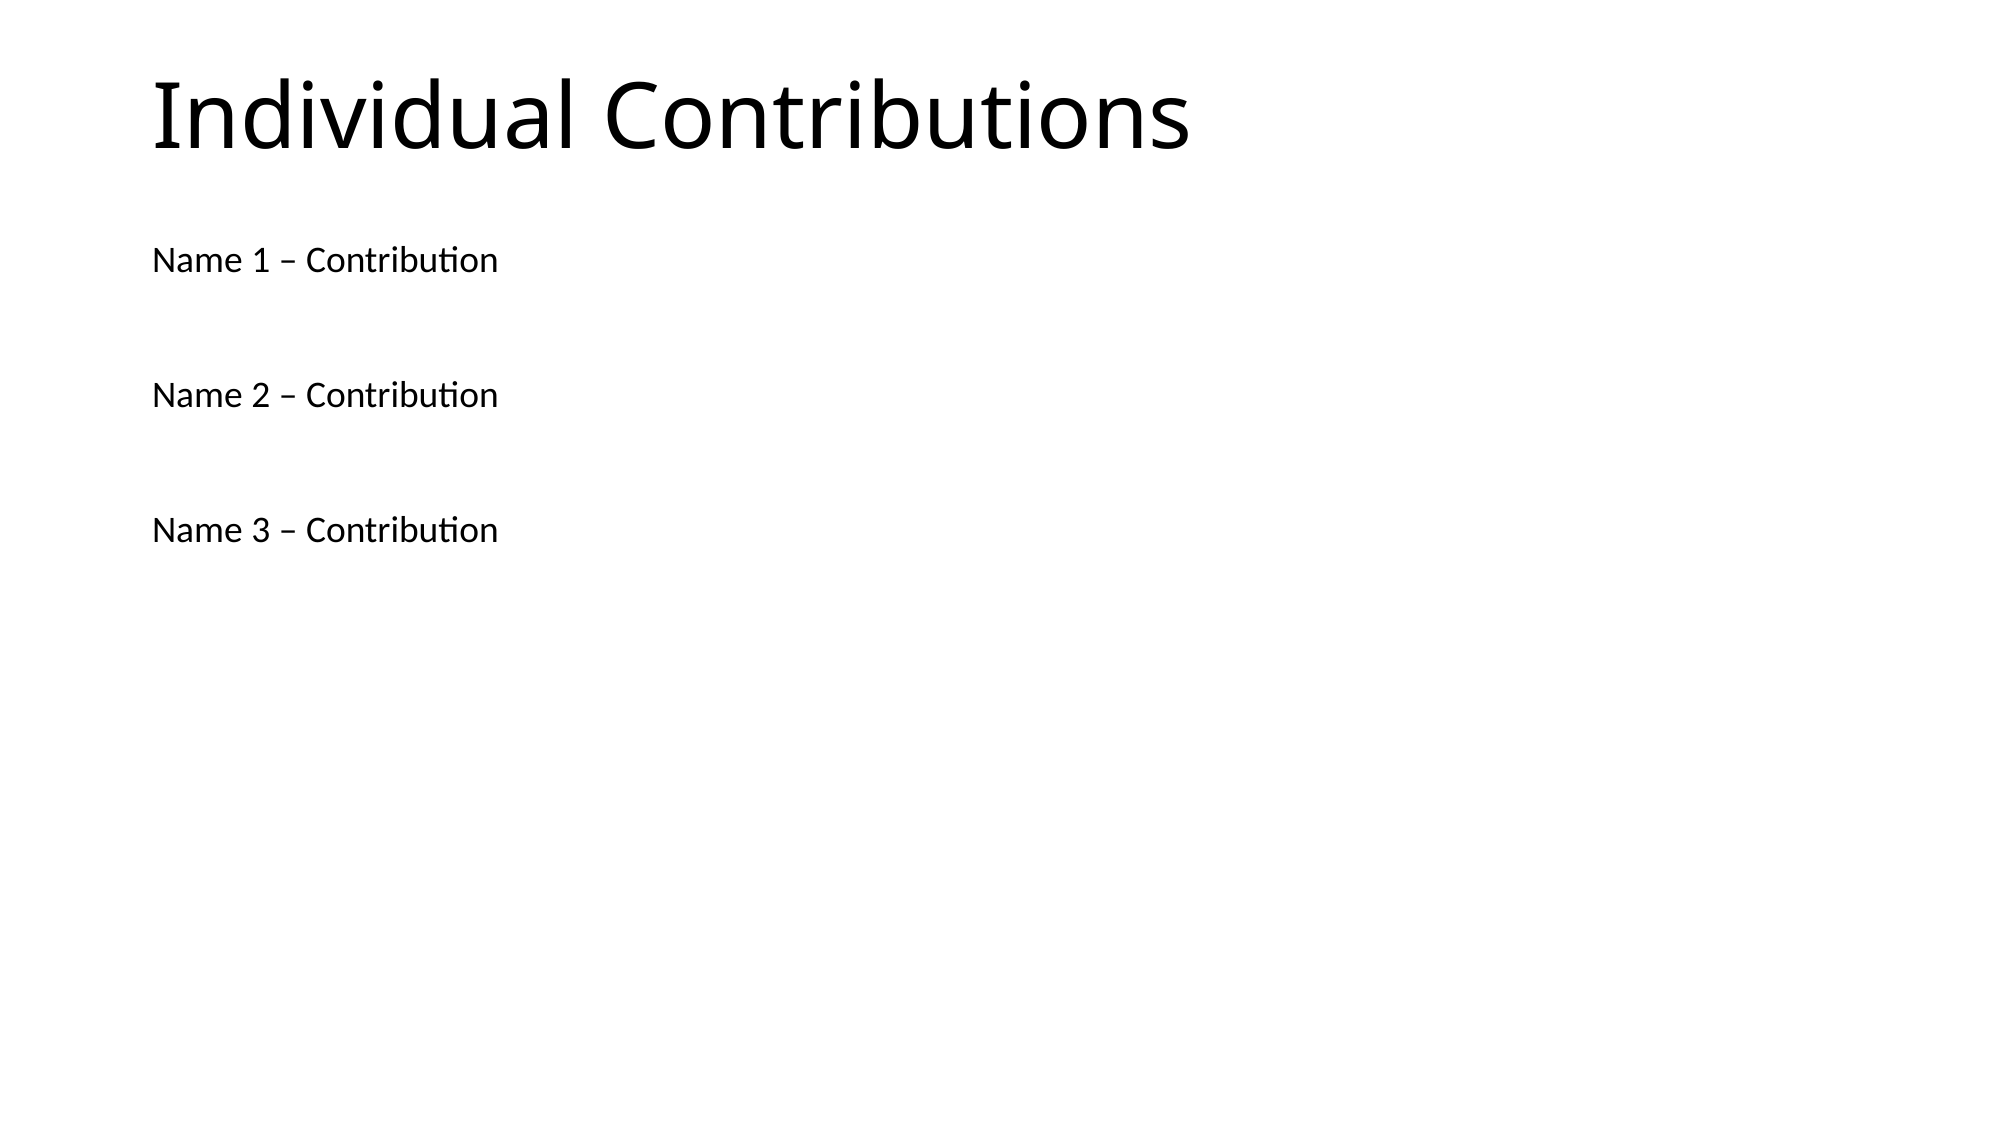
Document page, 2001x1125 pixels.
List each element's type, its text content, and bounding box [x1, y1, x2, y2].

text_box Individual Contributions [137, 10, 1863, 229]
text_box Name 1 – Contribution Name 2 – Contribution Name 3 – Contribution [137, 228, 1170, 648]
